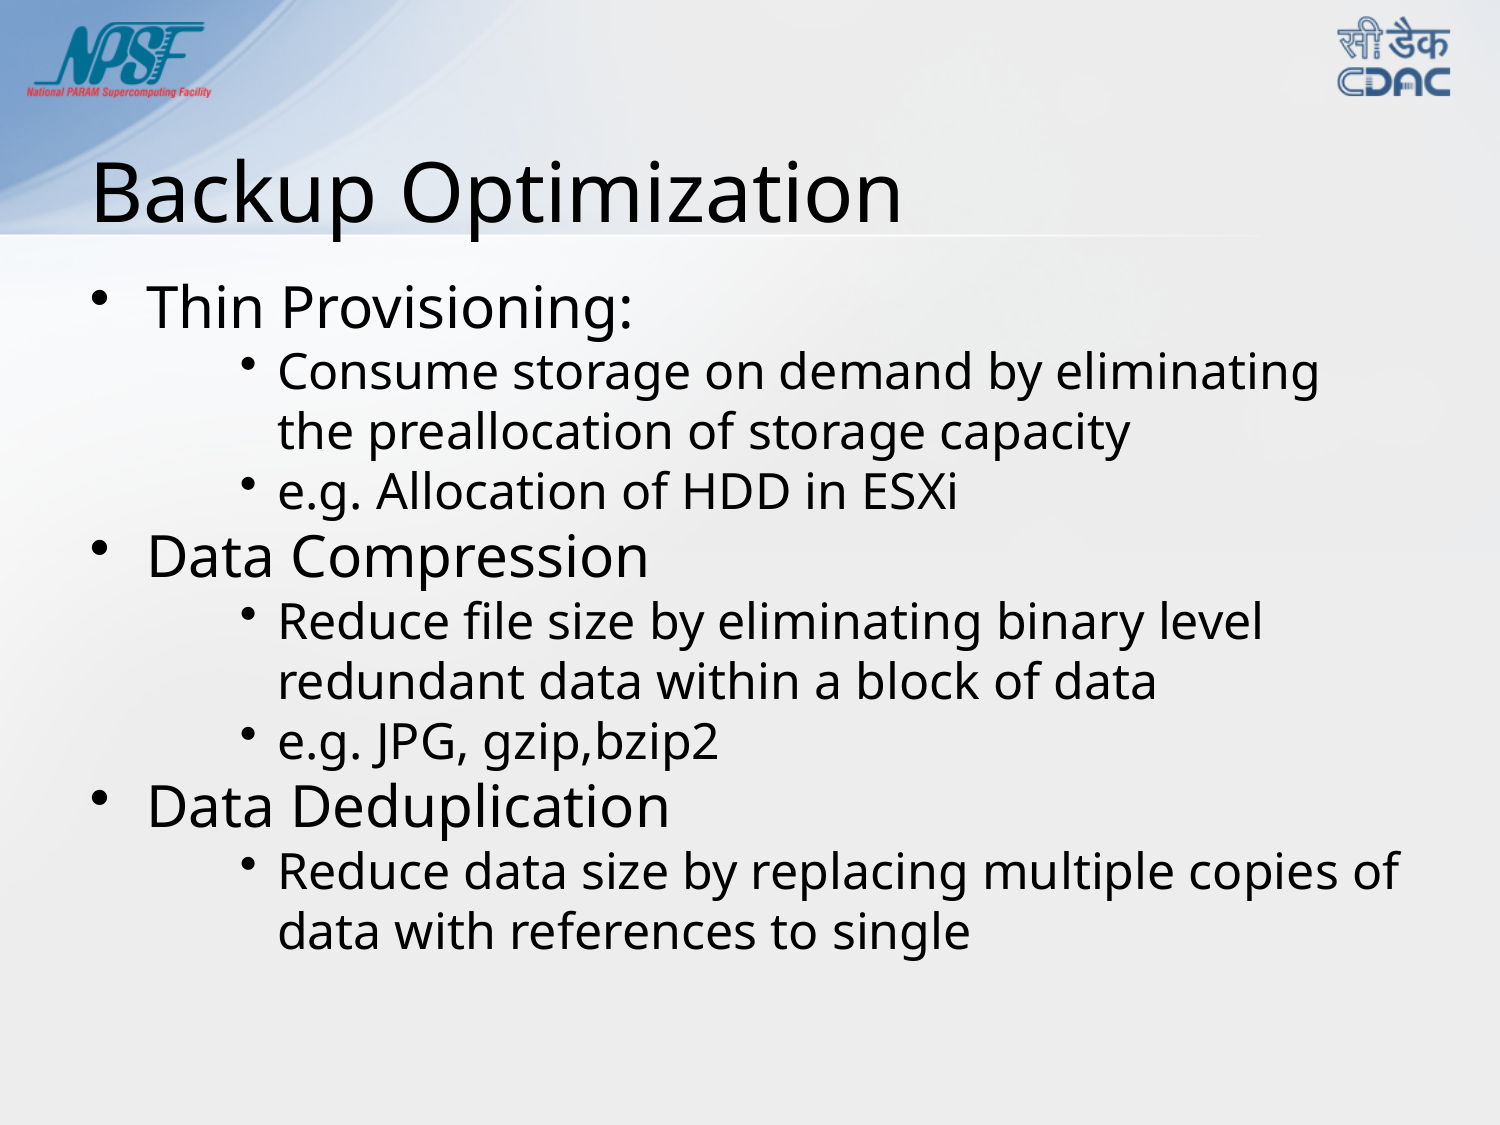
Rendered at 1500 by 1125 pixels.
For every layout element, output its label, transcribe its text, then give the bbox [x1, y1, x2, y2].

picture [0, 12, 1500, 1125]
title Backup Optimization [75, 58, 1425, 247]
list Thin Provisioning: Consume storage on demand by eliminating the preallocation of storage capacity e.g. Allocation of HDD in ESXi Data Compression Reduce file size by eliminating binary level redundant data within a block of data e.g. JPG, gzip,bzip2 Data Deduplication Reduce data size by replacing multiple copies of data with references to single [75, 262, 1425, 1063]
